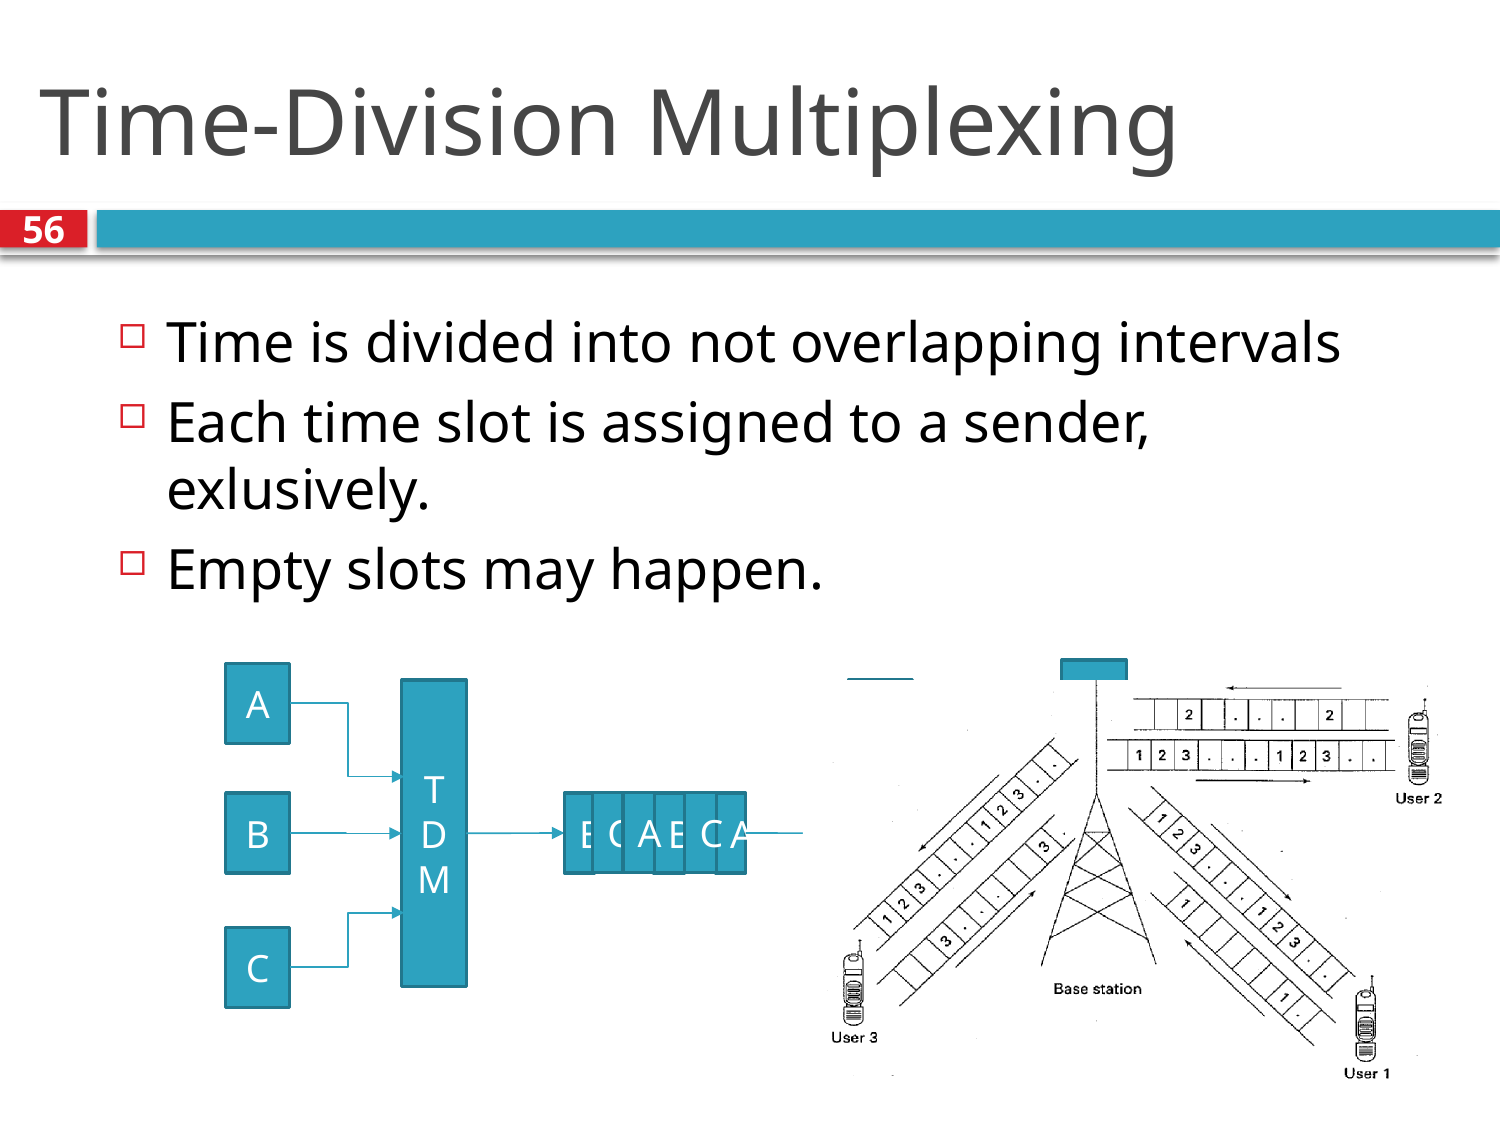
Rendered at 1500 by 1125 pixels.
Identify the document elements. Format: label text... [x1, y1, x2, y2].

text_box B [563, 791, 596, 875]
list Time is divided into not overlapping intervals Each time slot is assigned to a sender, exlusively. Empty slots may happen. [103, 299, 1397, 647]
text_box B [652, 791, 686, 875]
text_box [289, 702, 405, 777]
text_box C [591, 791, 621, 874]
text_box C [224, 926, 291, 1009]
text_box B [224, 791, 291, 875]
text_box T D M [400, 678, 468, 988]
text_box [289, 912, 405, 968]
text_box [802, 679, 1450, 1079]
slide_number 56 [0, 206, 88, 257]
text_box A [714, 791, 747, 875]
text_box A [1060, 658, 1128, 678]
text_box C [683, 791, 718, 874]
text_box A [621, 791, 656, 874]
title Time-Division Multiplexing [24, 37, 1475, 200]
text_box A [224, 662, 291, 745]
